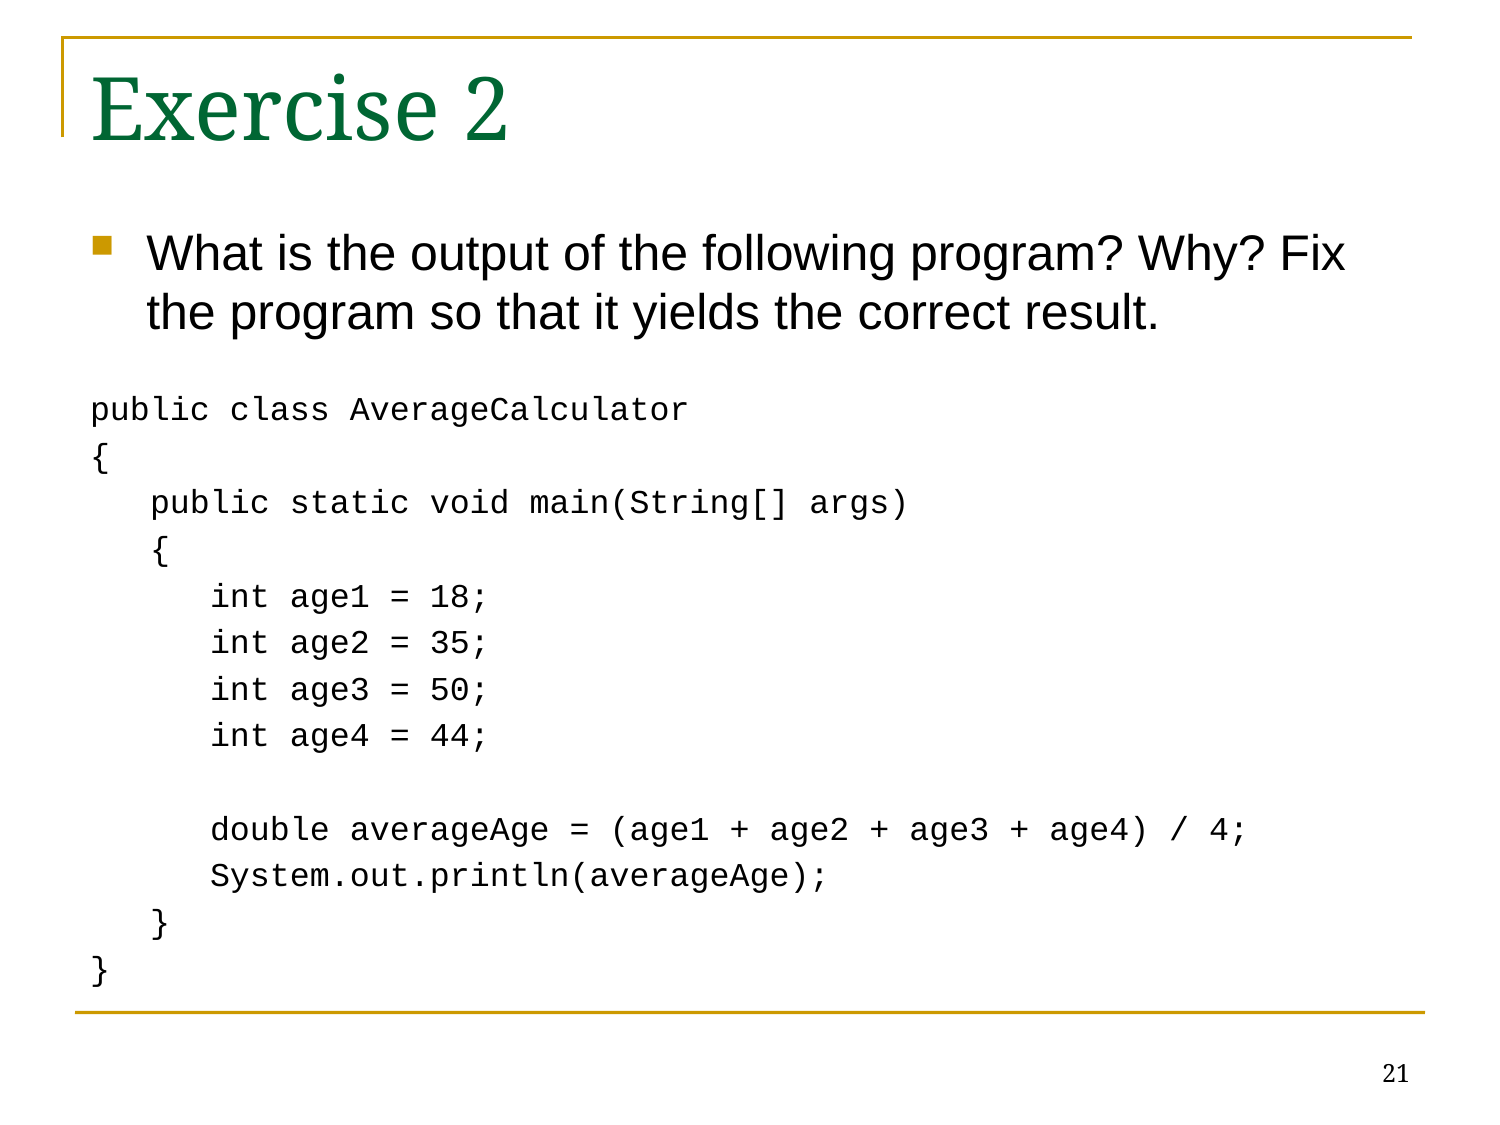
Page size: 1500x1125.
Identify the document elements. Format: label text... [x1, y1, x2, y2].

slide_number 21 [1074, 1023, 1426, 1100]
list What is the output of the following program? Why? Fix the program so that it yields the correct result. public class AverageCalculator { public static void main(String[] args) { int age1 = 18; int age2 = 35; int age3 = 50; int age4 = 44; double averageAge = (age1 + age2 + age3 + age4) / 4; System.out.println(averageAge); } } [74, 212, 1426, 1051]
title Exercise 2 [74, 45, 1426, 212]
